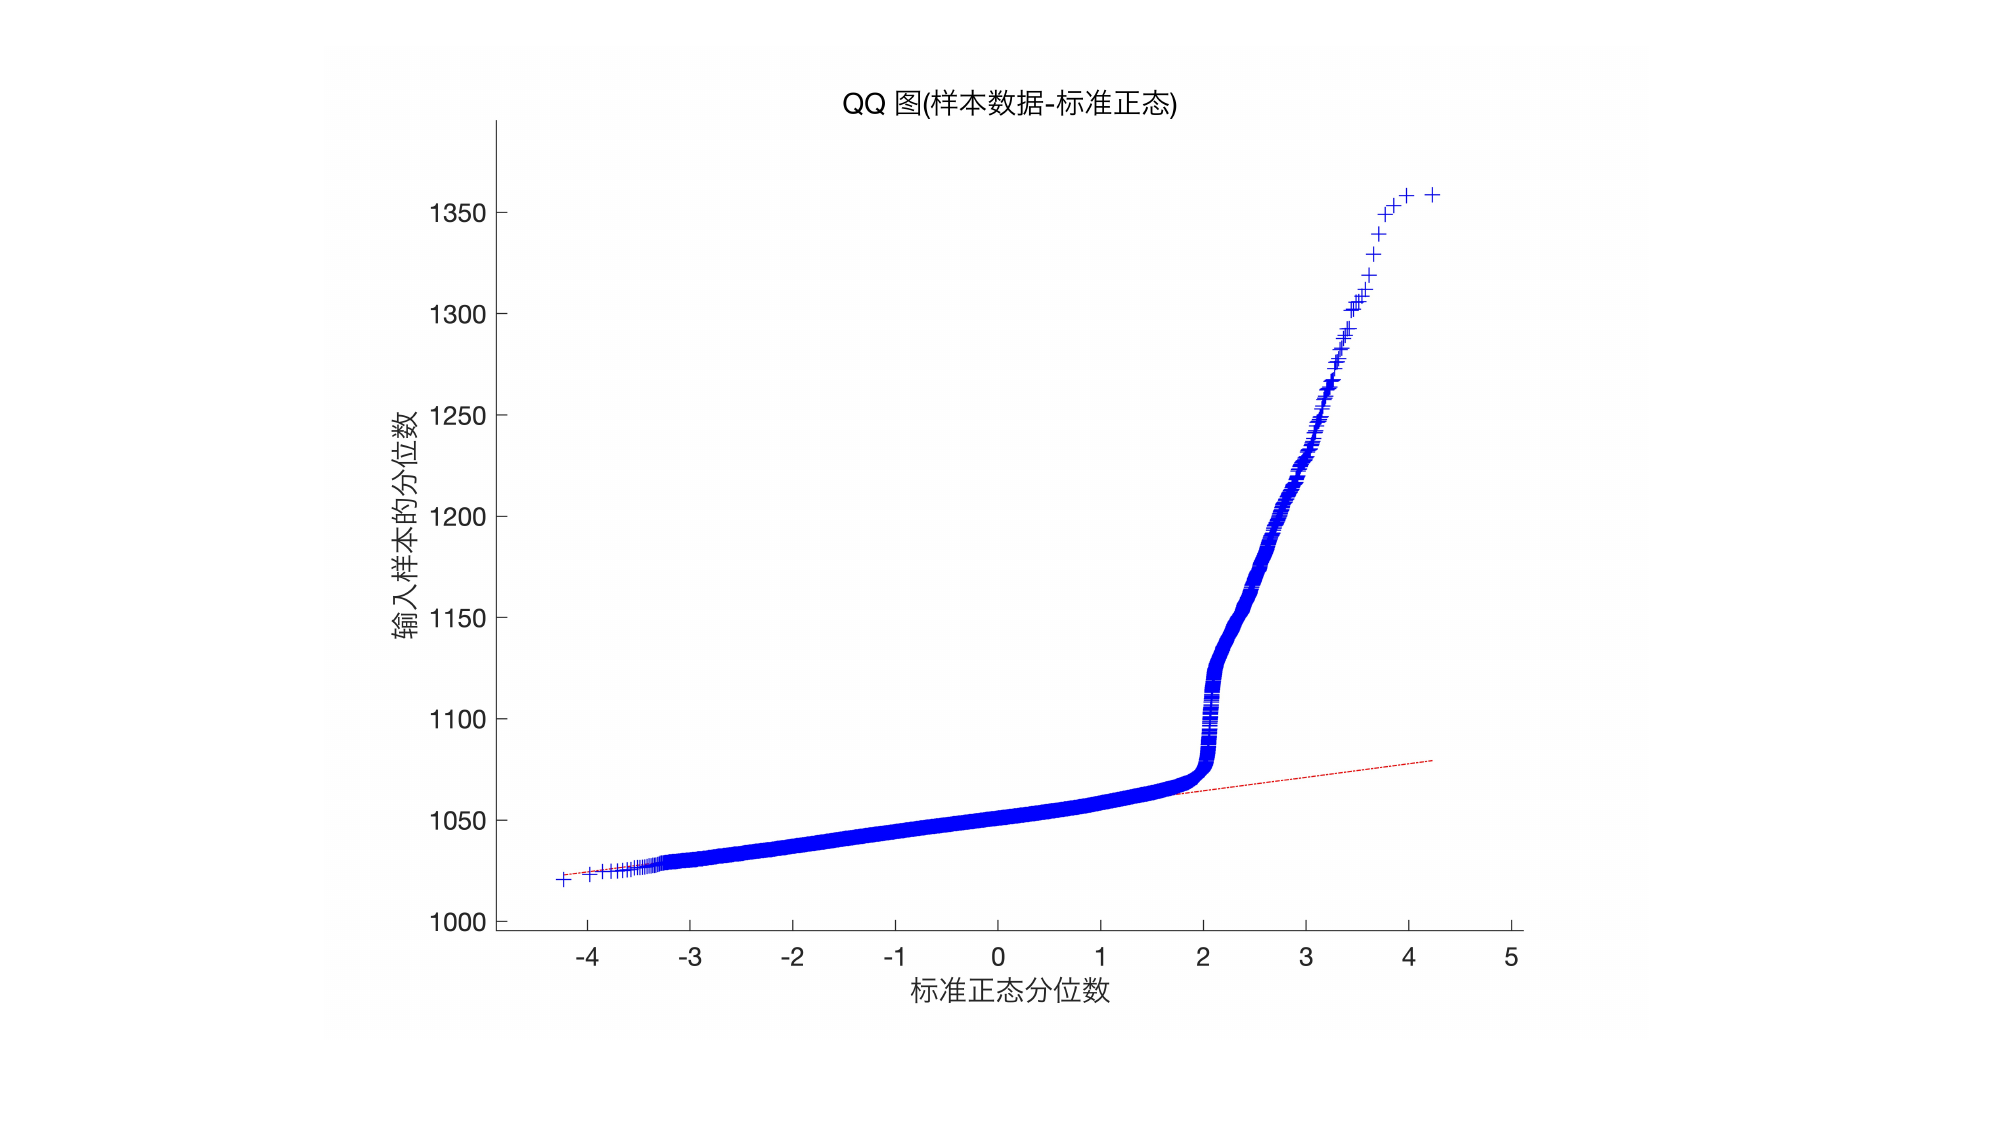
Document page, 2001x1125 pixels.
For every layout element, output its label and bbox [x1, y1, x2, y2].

list [323, 45, 1649, 1040]
